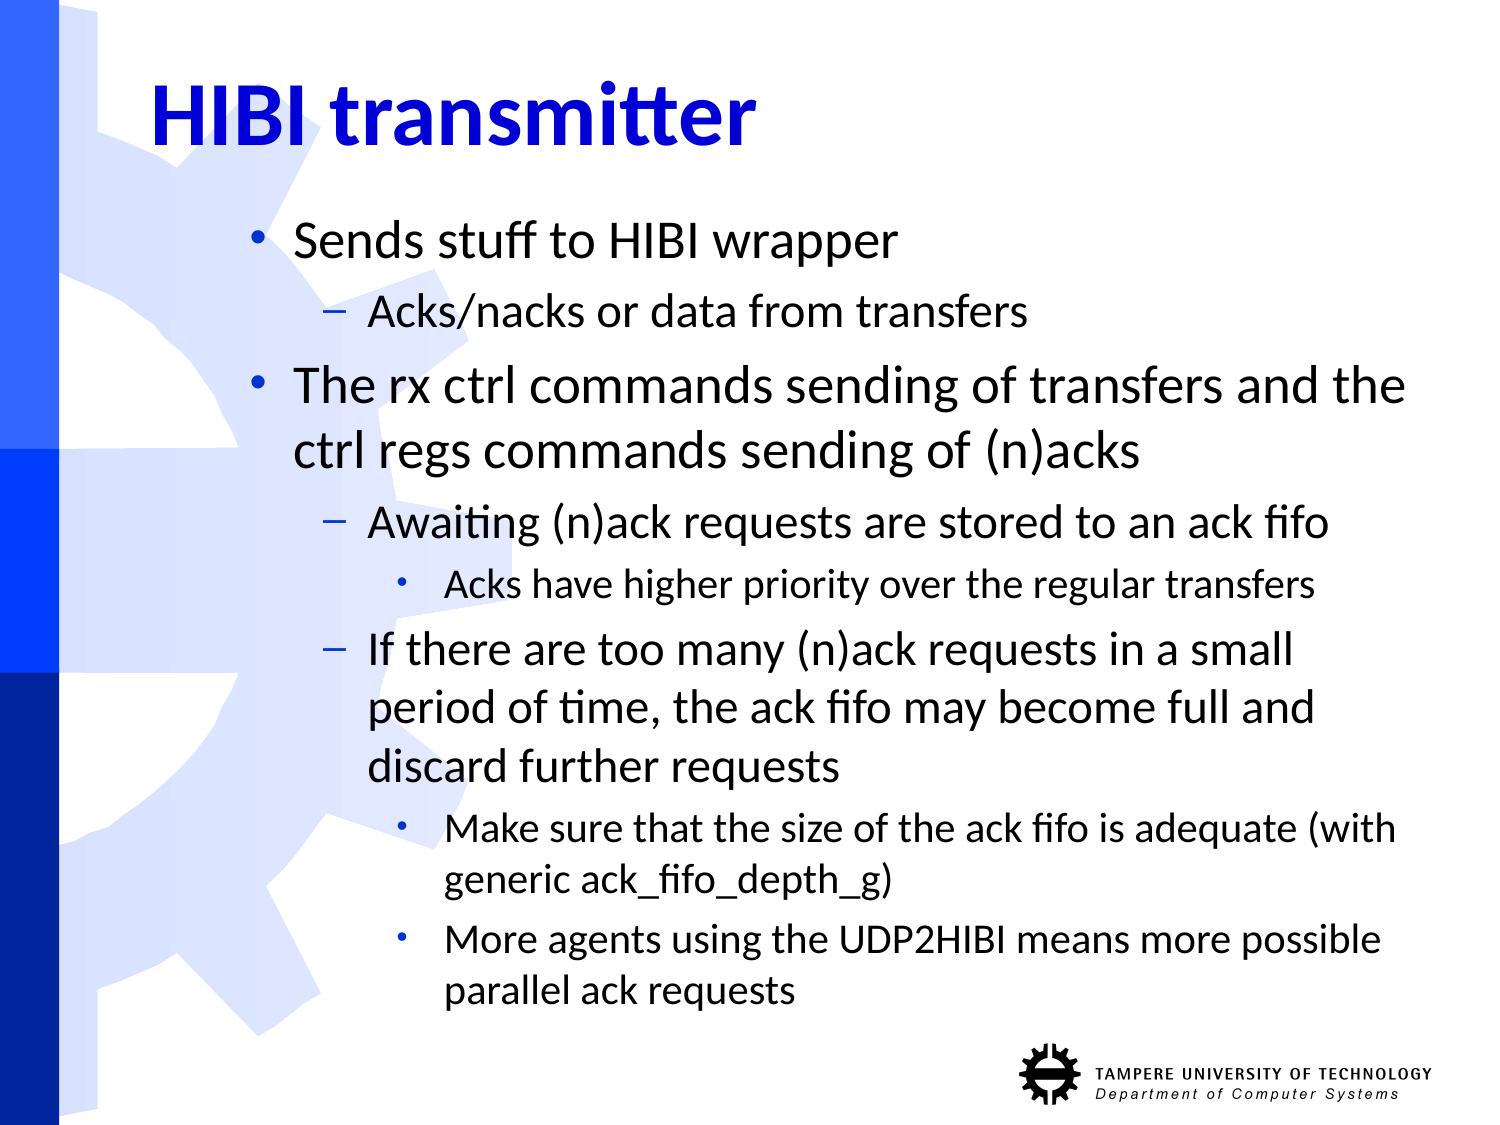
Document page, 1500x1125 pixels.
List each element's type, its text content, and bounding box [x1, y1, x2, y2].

list Sends stuff to HIBI wrapper Acks/nacks or data from transfers The rx ctrl commands sending of transfers and the ctrl regs commands sending of (n)acks Awaiting (n)ack requests are stored to an ack fifo Acks have higher priority over the regular transfers If there are too many (n)ack requests in a small period of time, the ack fifo may become full and discard further requests Make sure that the size of the ack fifo is adequate (with generic ack_fifo_depth_g) More agents using the UDP2HIBI means more possible parallel ack requests [234, 196, 1436, 1038]
title HIBI transmitter [135, 30, 1436, 173]
picture [1019, 1043, 1432, 1105]
